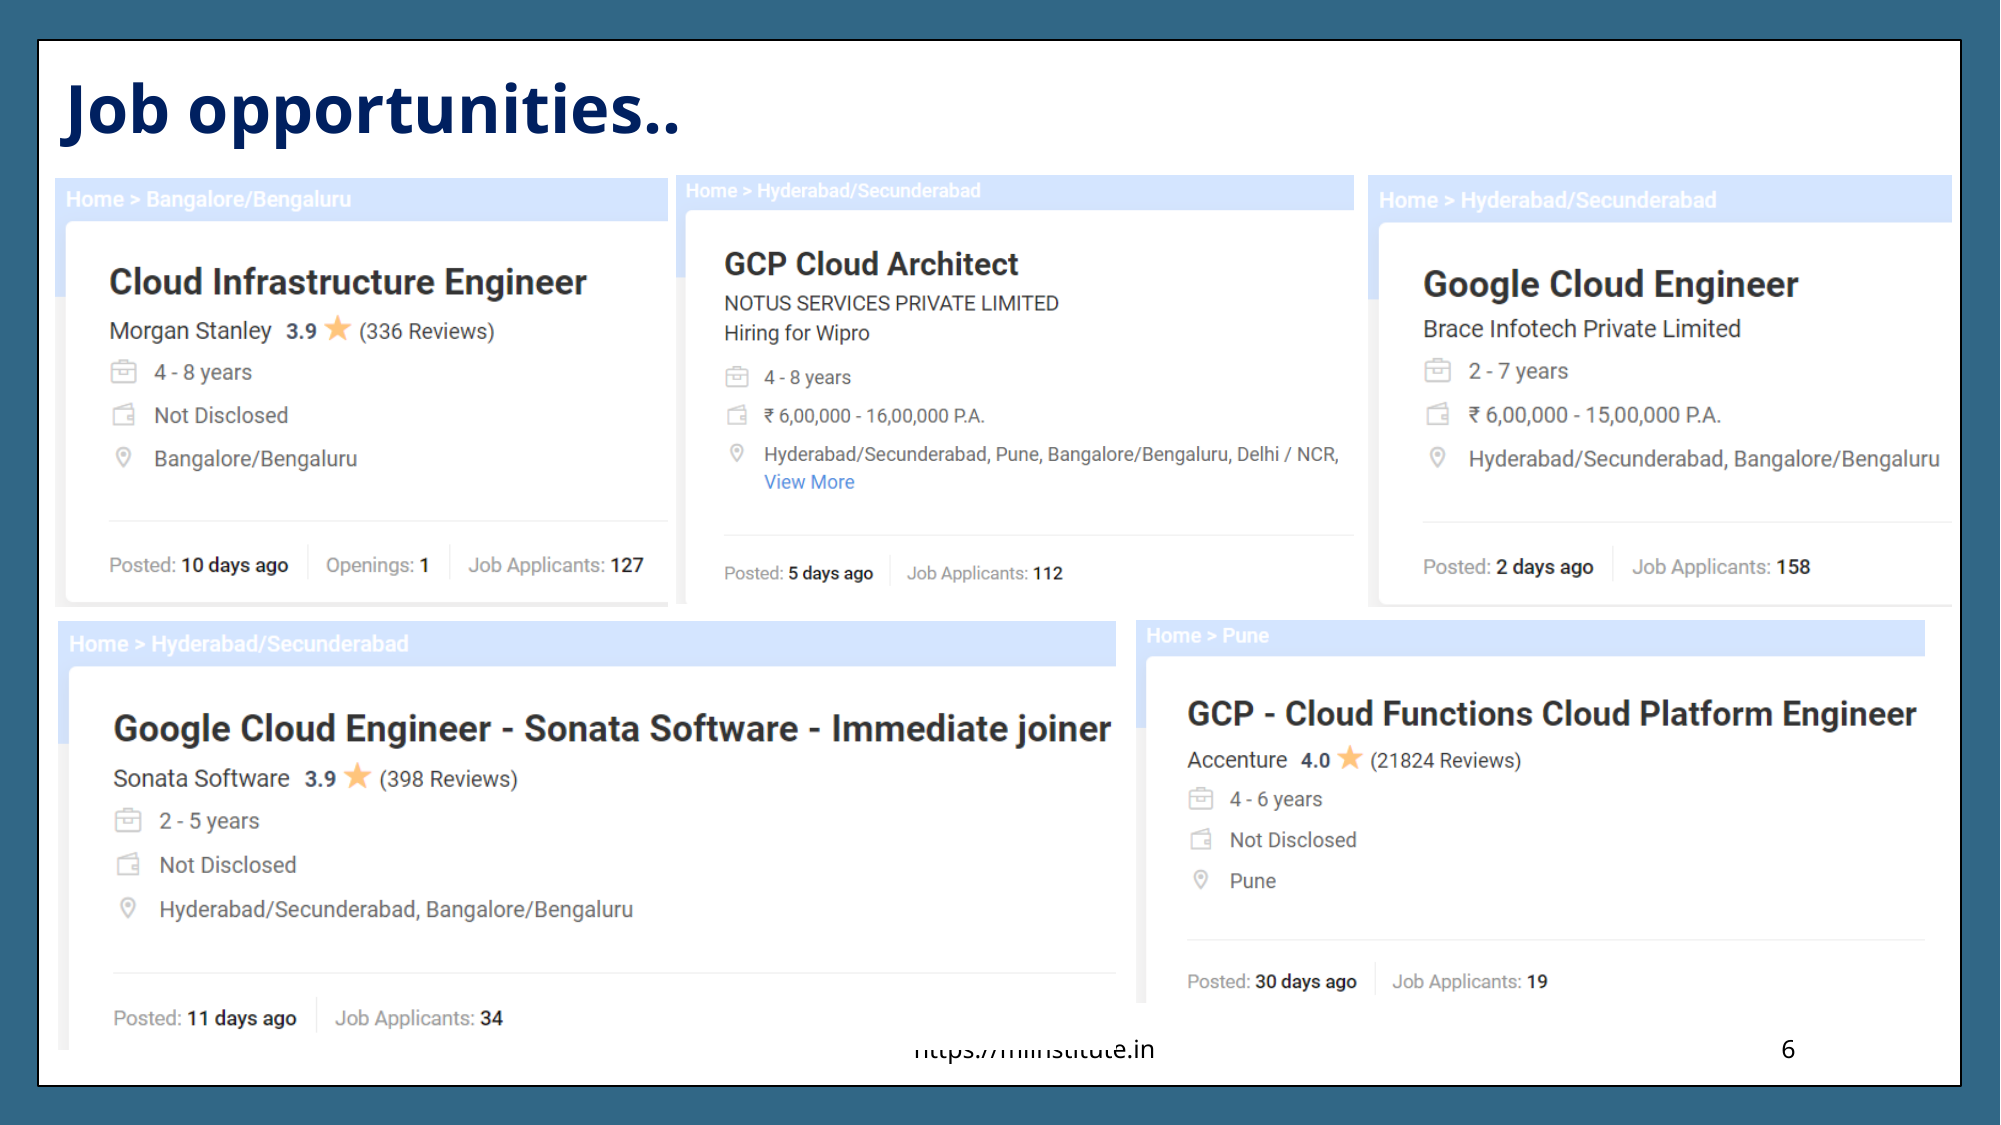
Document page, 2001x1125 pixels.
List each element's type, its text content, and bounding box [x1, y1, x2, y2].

picture [1135, 620, 1925, 1004]
picture [55, 178, 668, 608]
picture [676, 175, 1354, 604]
title Job opportunities.. [50, 62, 1671, 161]
slide_number <number> [1530, 1020, 1811, 1081]
picture [1368, 175, 1952, 608]
footer https://miinstitute.in [647, 1020, 1422, 1081]
picture [58, 621, 1116, 1051]
